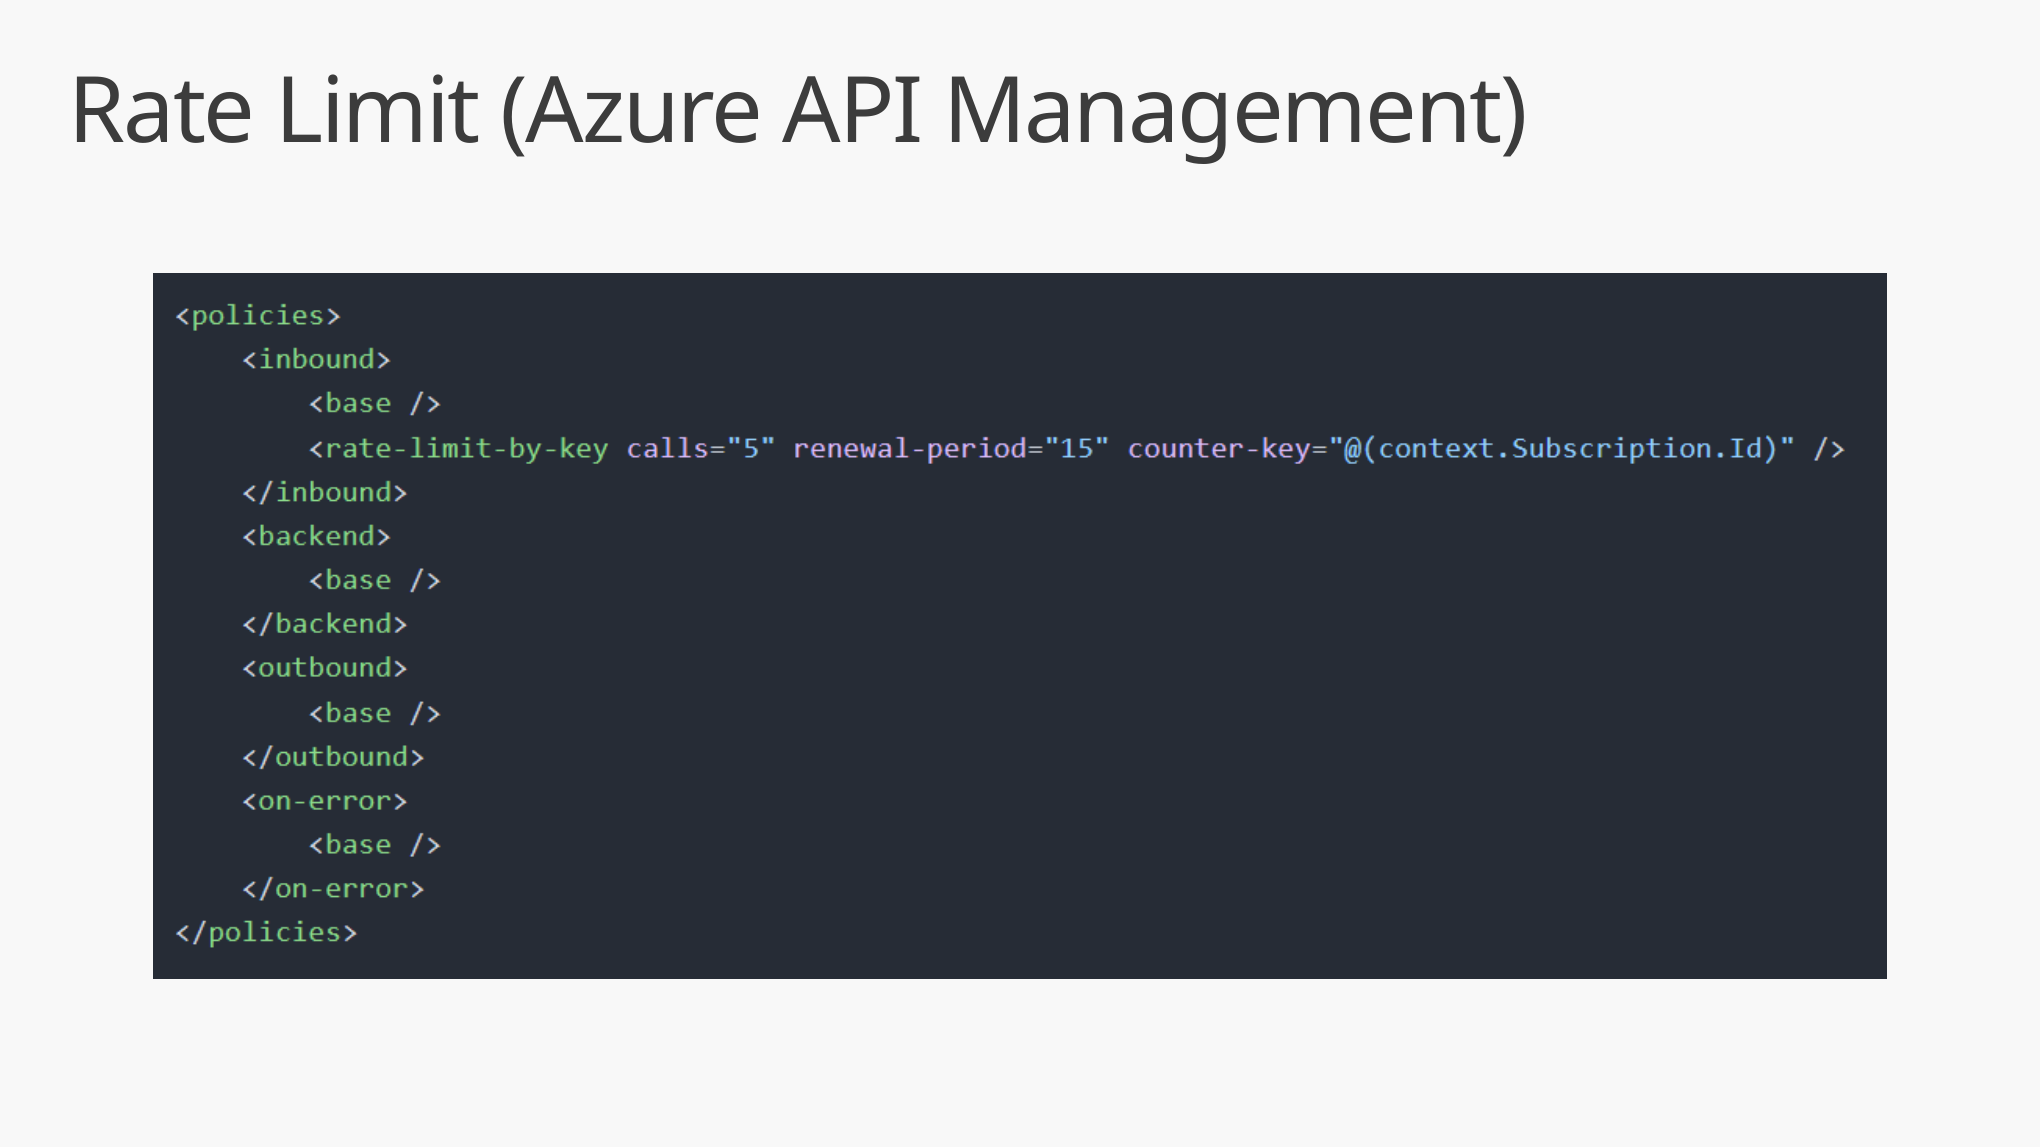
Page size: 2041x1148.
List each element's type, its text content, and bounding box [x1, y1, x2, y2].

picture [153, 273, 1887, 979]
title Rate Limit (Azure API Management) [45, 48, 1996, 199]
